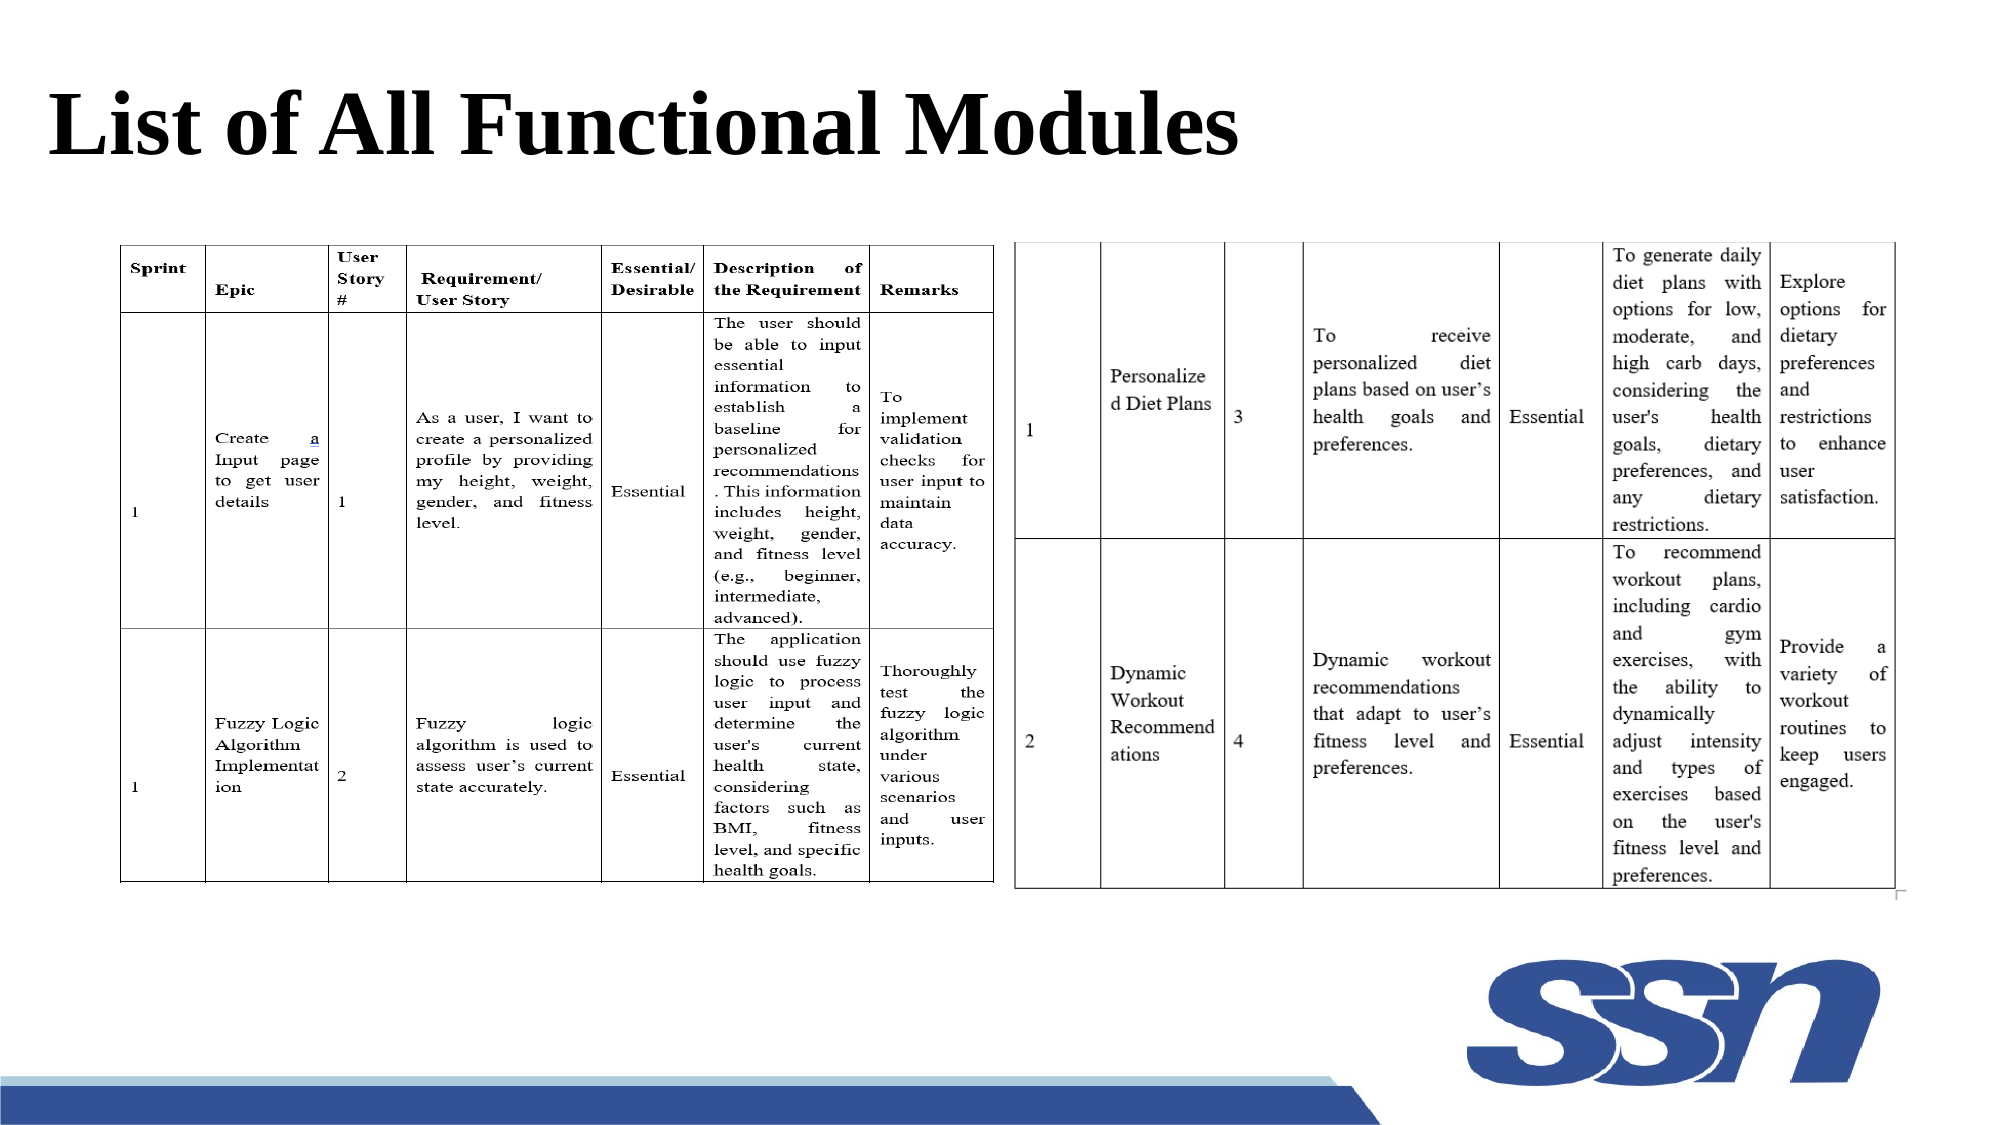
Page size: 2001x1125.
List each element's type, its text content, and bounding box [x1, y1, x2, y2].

title List of All Functional Modules [34, 71, 1759, 179]
picture [104, 241, 1907, 901]
picture [0, 916, 1967, 1125]
